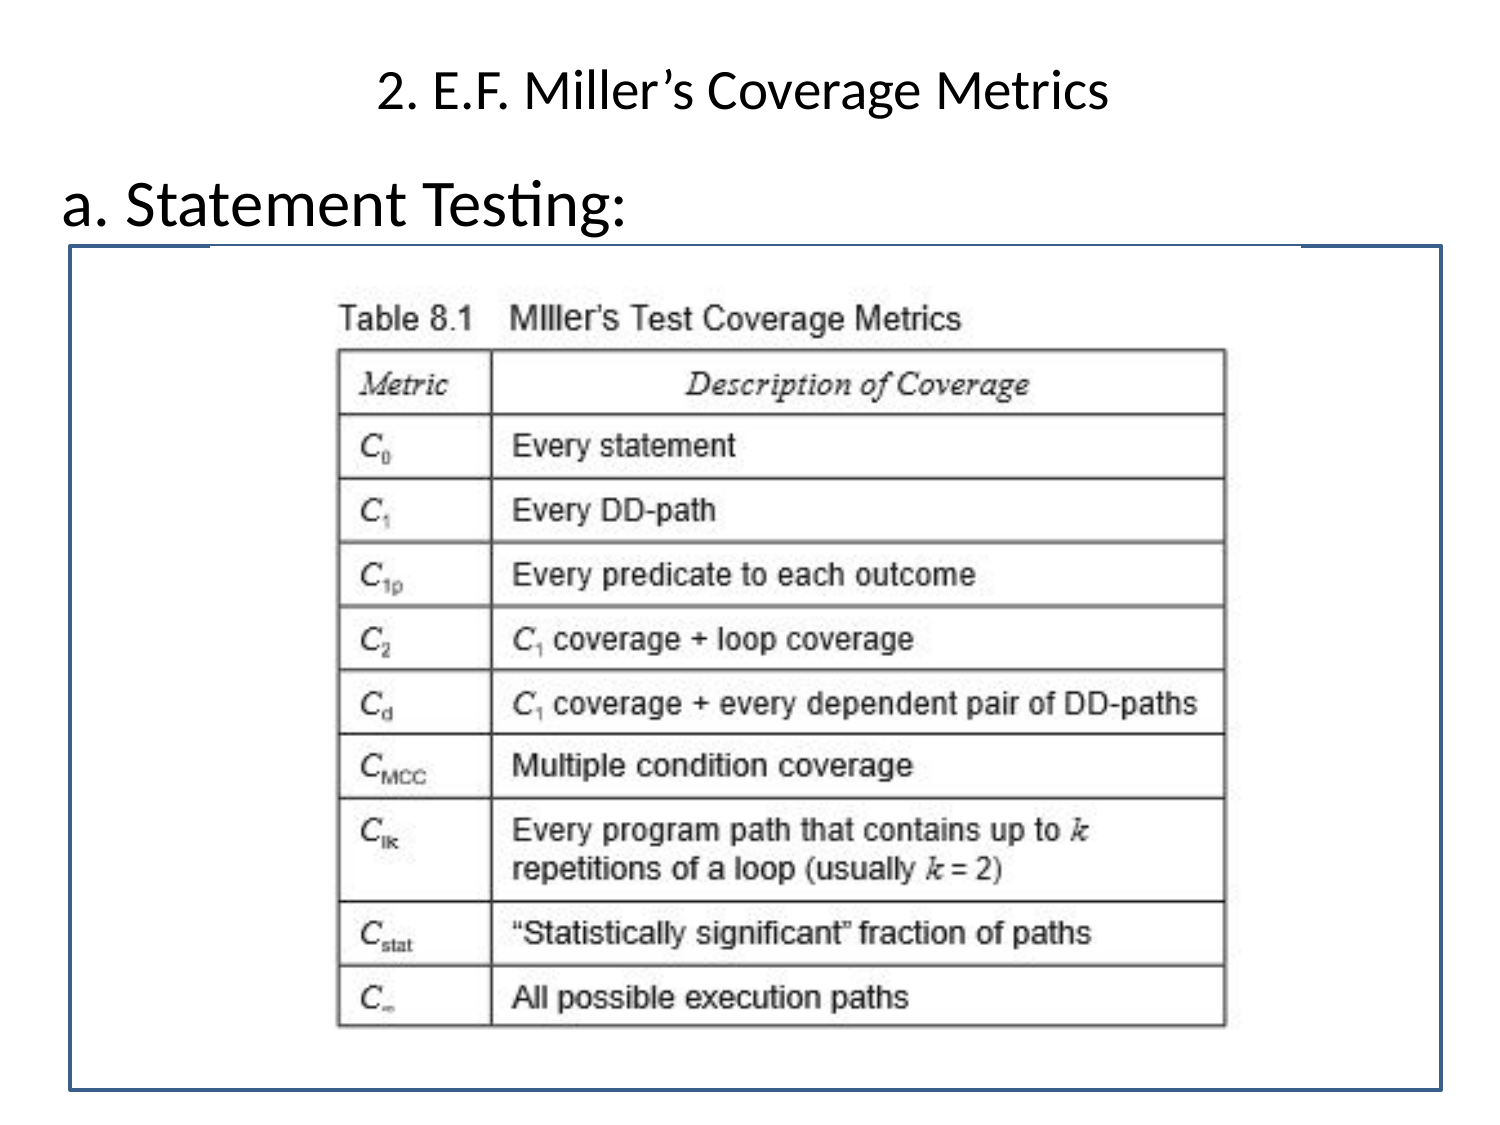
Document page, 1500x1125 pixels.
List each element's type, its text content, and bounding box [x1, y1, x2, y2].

list a. Statement Testing: [46, 152, 1454, 1067]
picture [210, 245, 1302, 1066]
title 2. E.F. Miller’s Coverage Metrics [75, 45, 1425, 129]
text_box [68, 244, 1443, 1092]
